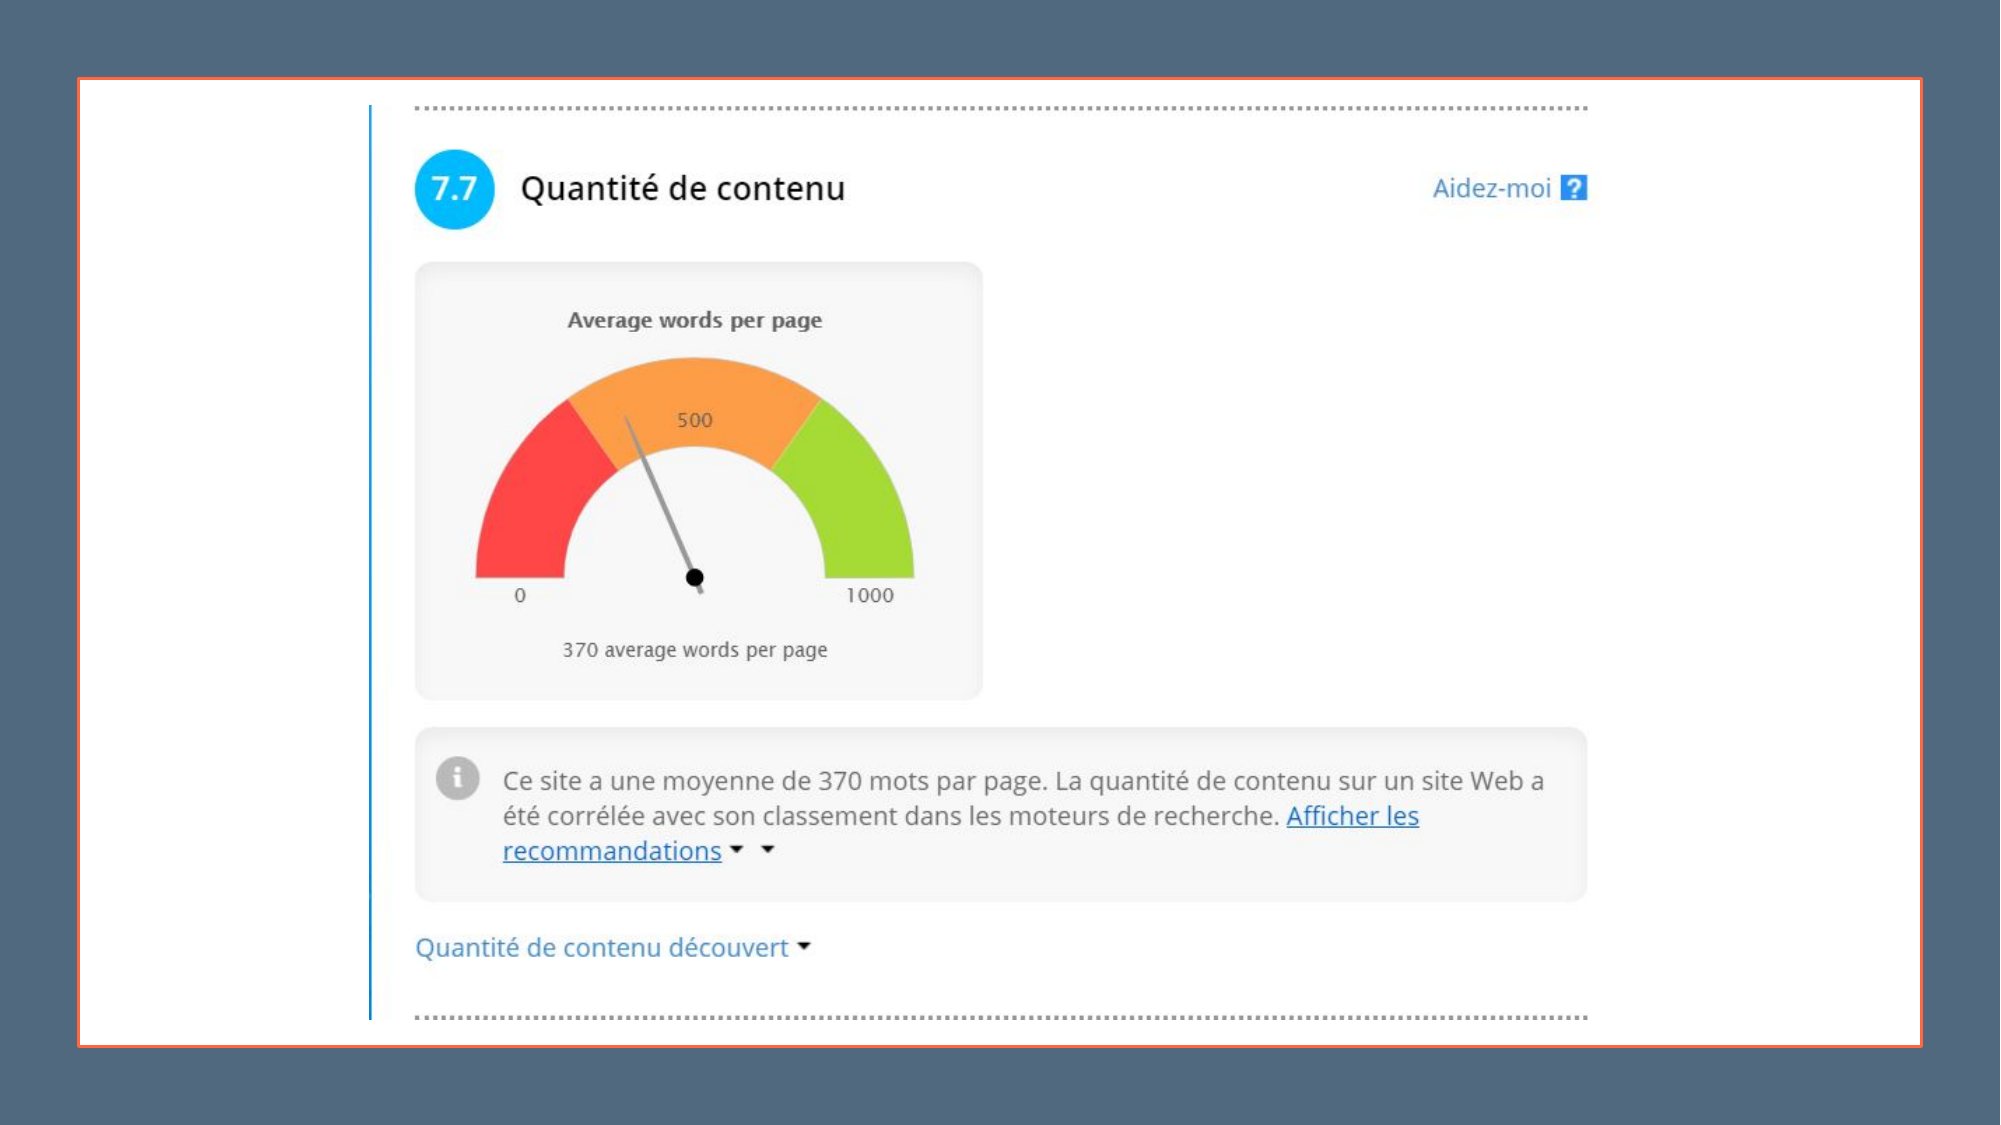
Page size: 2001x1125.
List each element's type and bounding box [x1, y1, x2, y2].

picture [369, 105, 1631, 1020]
text_box [77, 77, 1923, 1048]
text_box [0, 0, 2000, 1125]
